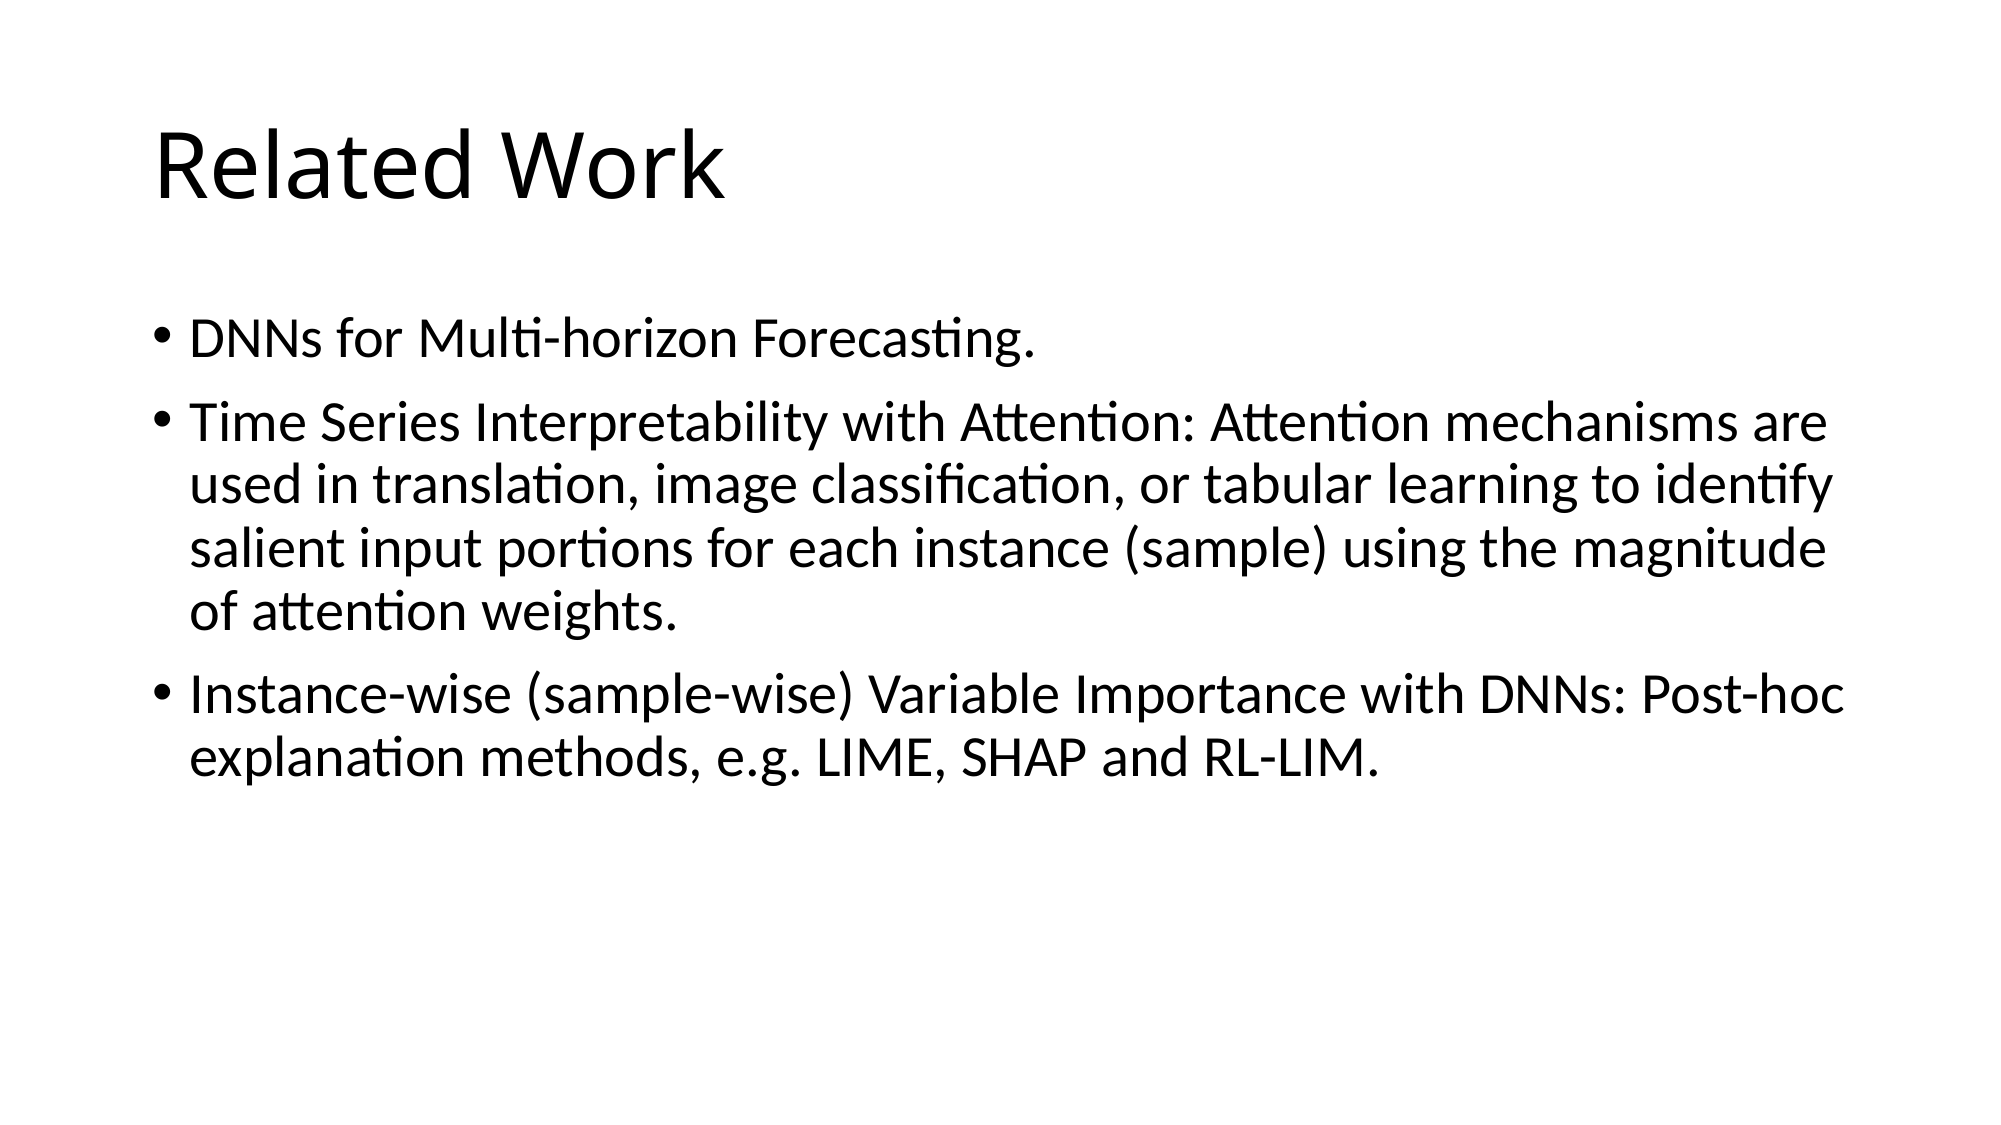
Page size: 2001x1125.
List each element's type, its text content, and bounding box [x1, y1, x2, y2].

title Related Work [137, 59, 1863, 278]
list DNNs for Multi-horizon Forecasting. Time Series Interpretability with Attention: Attention mechanisms are used in translation, image classification, or tabular learning to identify salient input portions for each instance (sample) using the magnitude of attention weights. Instance-wise (sample-wise) Variable Importance with DNNs: Post-hoc explanation methods, e.g. LIME, SHAP and RL-LIM. [137, 299, 1863, 1014]
